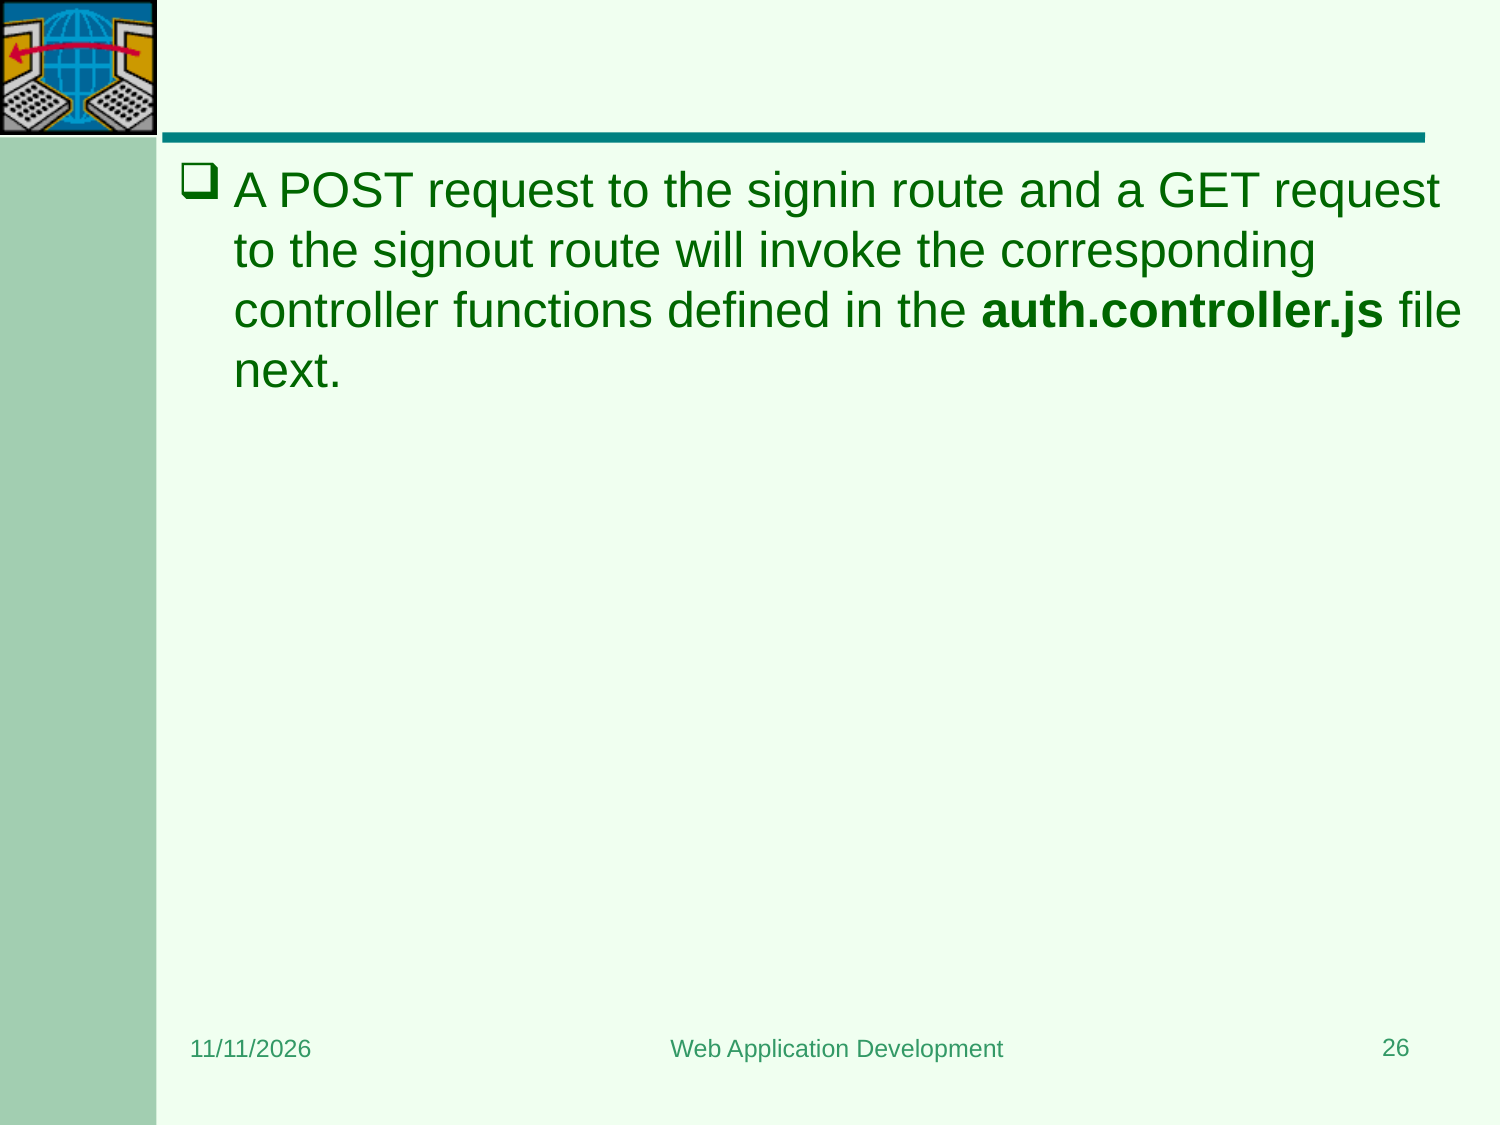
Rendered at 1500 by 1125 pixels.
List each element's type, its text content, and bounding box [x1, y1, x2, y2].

picture [0, 0, 157, 135]
slide_number 26 [1237, 1024, 1426, 1103]
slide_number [174, 1024, 438, 1104]
list A POST request to the signin route and a GET request to the signout route will invoke the corresponding controller functions defined in the auth.controller.js file next. [162, 149, 1488, 1013]
footer Web Application Development [462, 1024, 1213, 1104]
